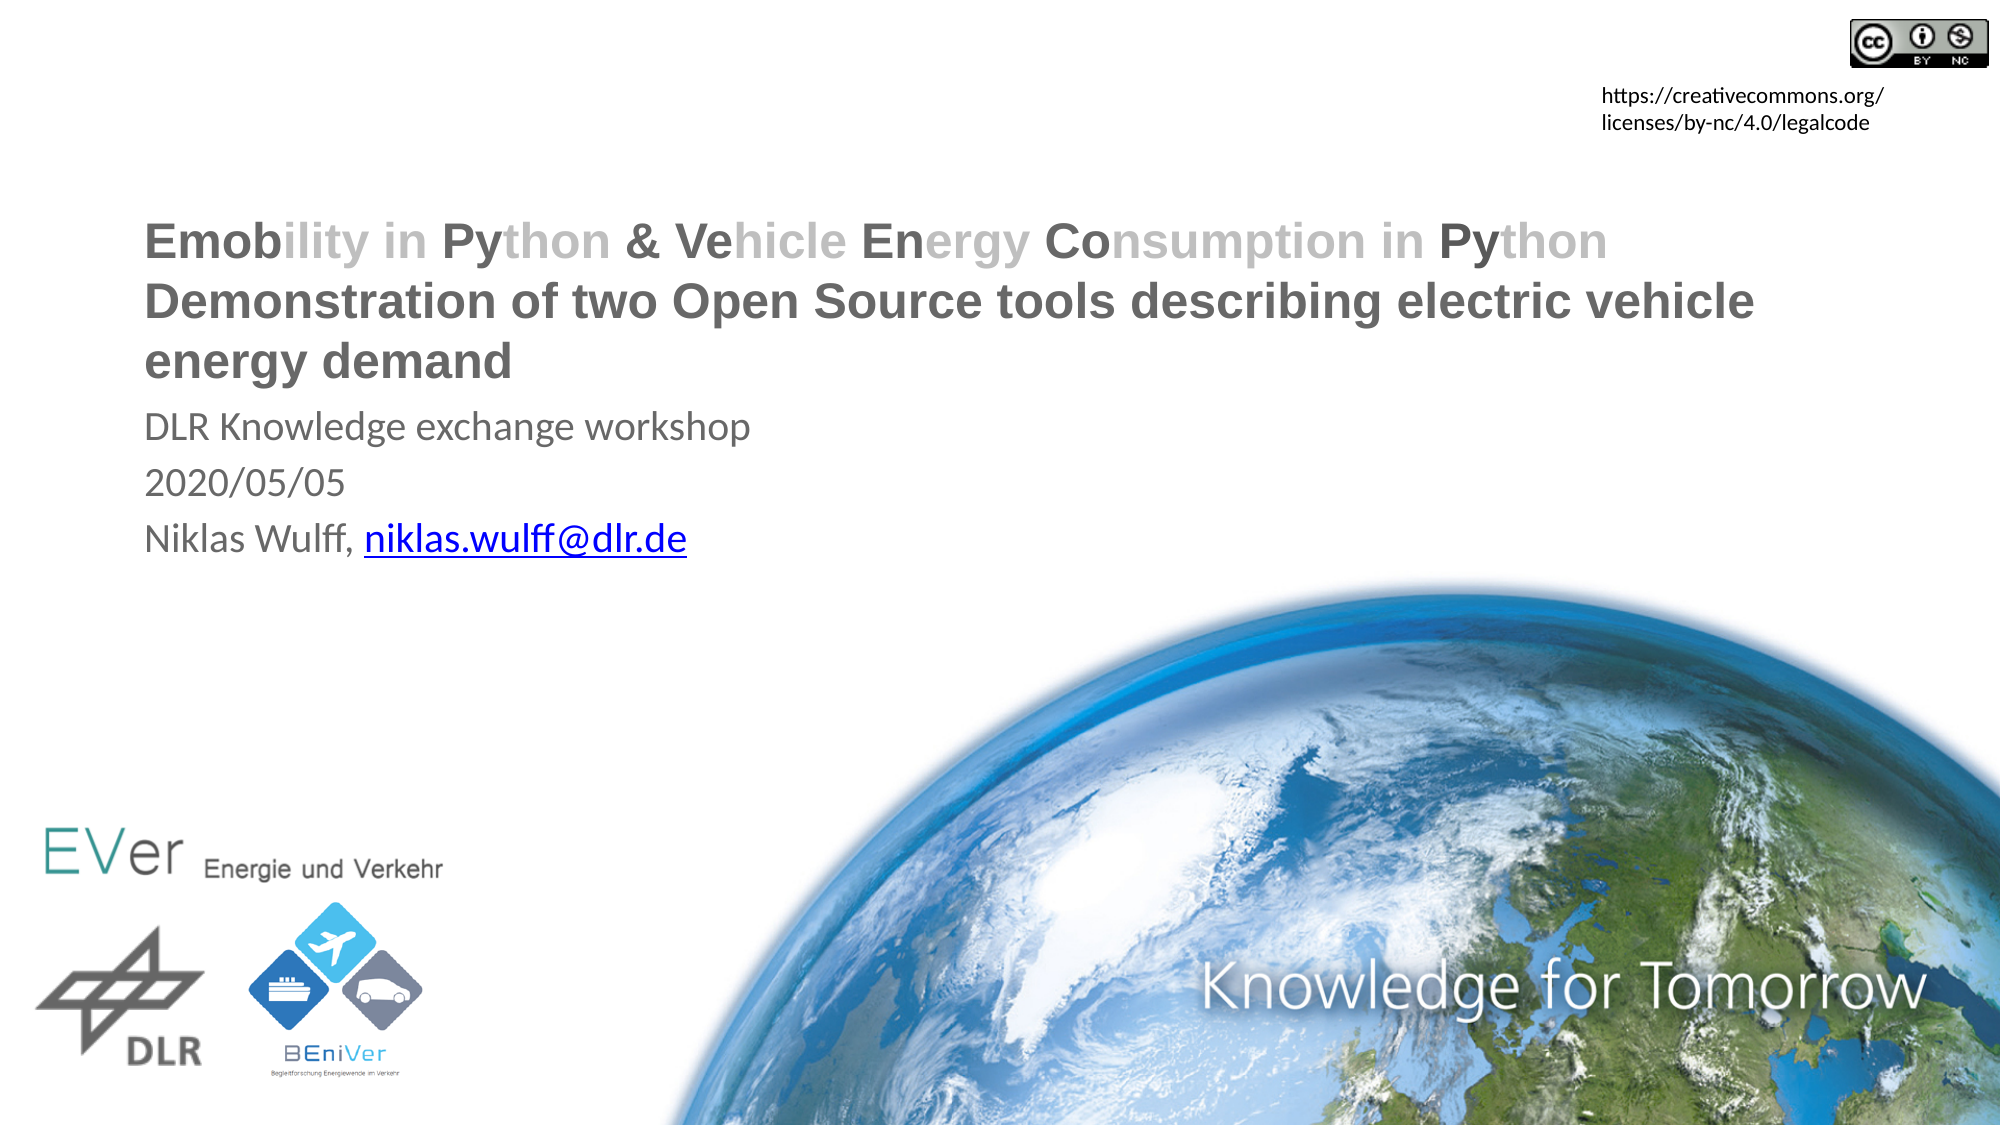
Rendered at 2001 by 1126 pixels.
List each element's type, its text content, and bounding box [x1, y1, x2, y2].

picture [0, 0, 2000, 1125]
subtitle DLR Knowledge exchange workshop 2020/05/05 Niklas Wulff, niklas.wulff@dlr.de [144, 398, 1927, 634]
title Emobility in Python & Vehicle Energy Consumption in Python Demonstration of two Open Source tools describing electric vehicle energy demand [144, 208, 1927, 330]
text_box https://creativecommons.org/licenses/by-nc/4.0/legalcode [1586, 72, 1989, 143]
